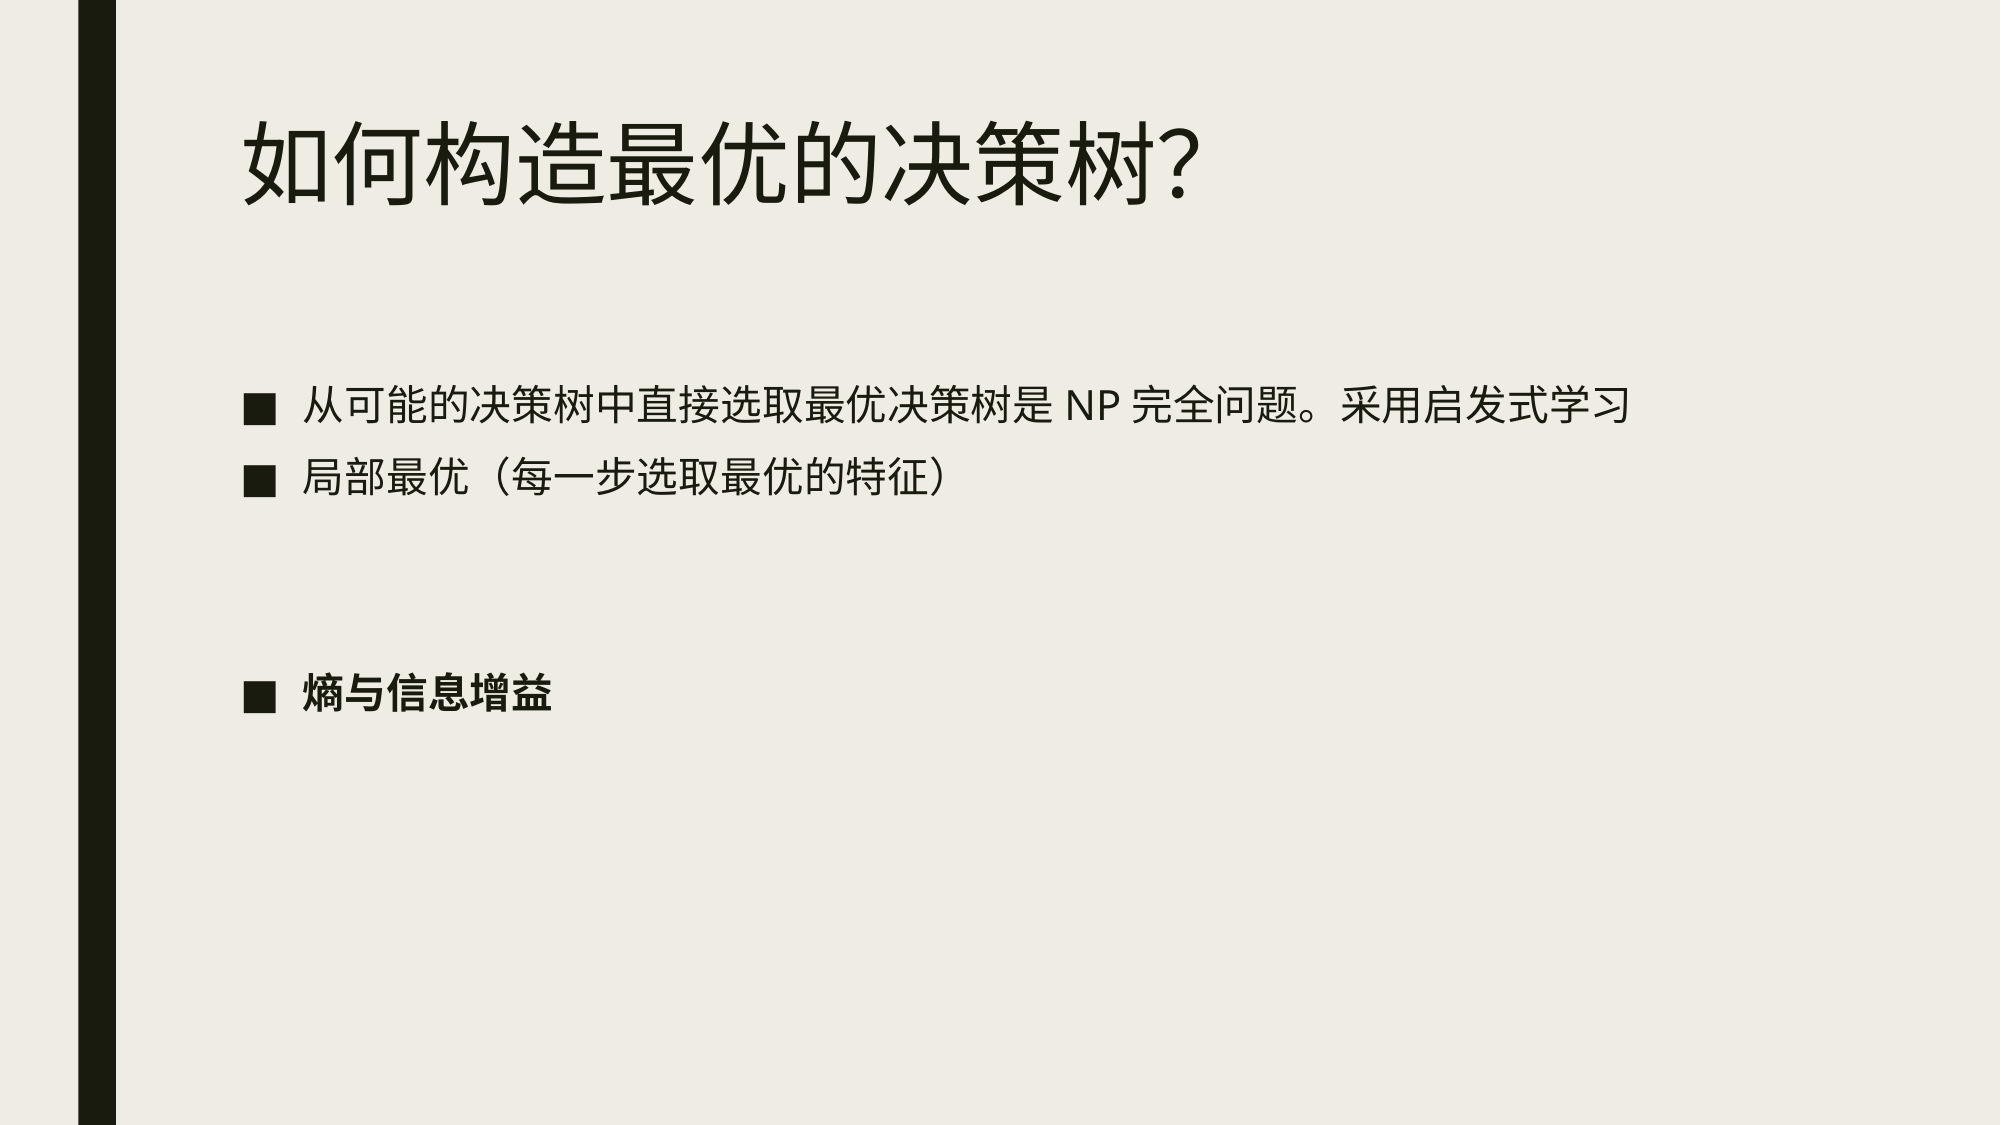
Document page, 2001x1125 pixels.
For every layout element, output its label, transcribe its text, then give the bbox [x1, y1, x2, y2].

list 从可能的决策树中直接选取最优决策树是NP完全问题。采用启发式学习 局部最优（每一步选取最优的特征） 熵与信息增益 [225, 375, 1800, 963]
title 如何构造最优的决策树？ [225, 112, 1800, 357]
